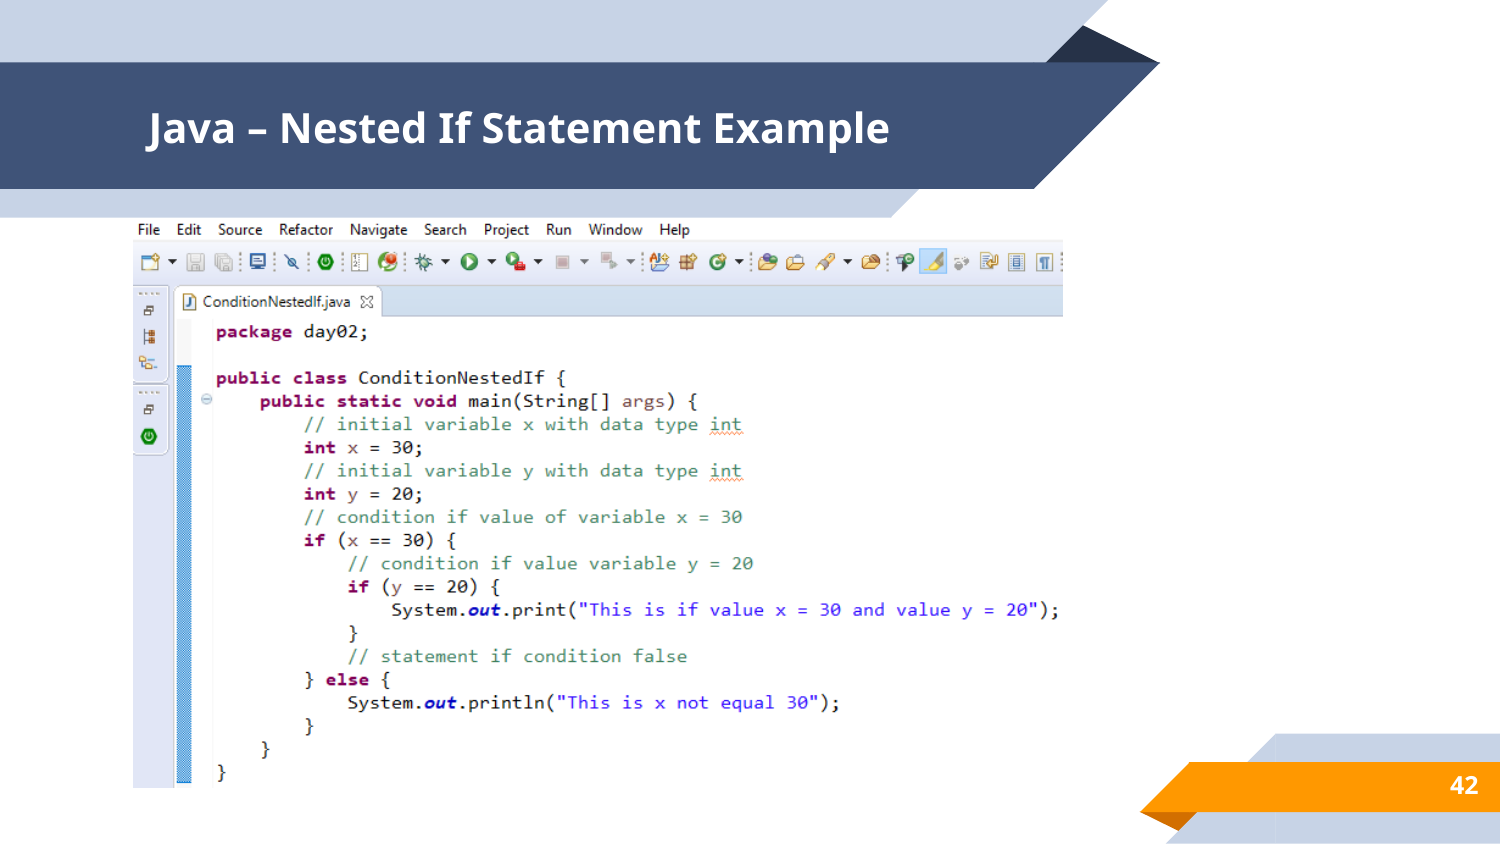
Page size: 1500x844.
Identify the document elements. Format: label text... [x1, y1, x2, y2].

title Java – Nested If Statement Example [133, 64, 1035, 190]
picture [133, 219, 1063, 788]
slide_number 42 [1249, 760, 1494, 813]
